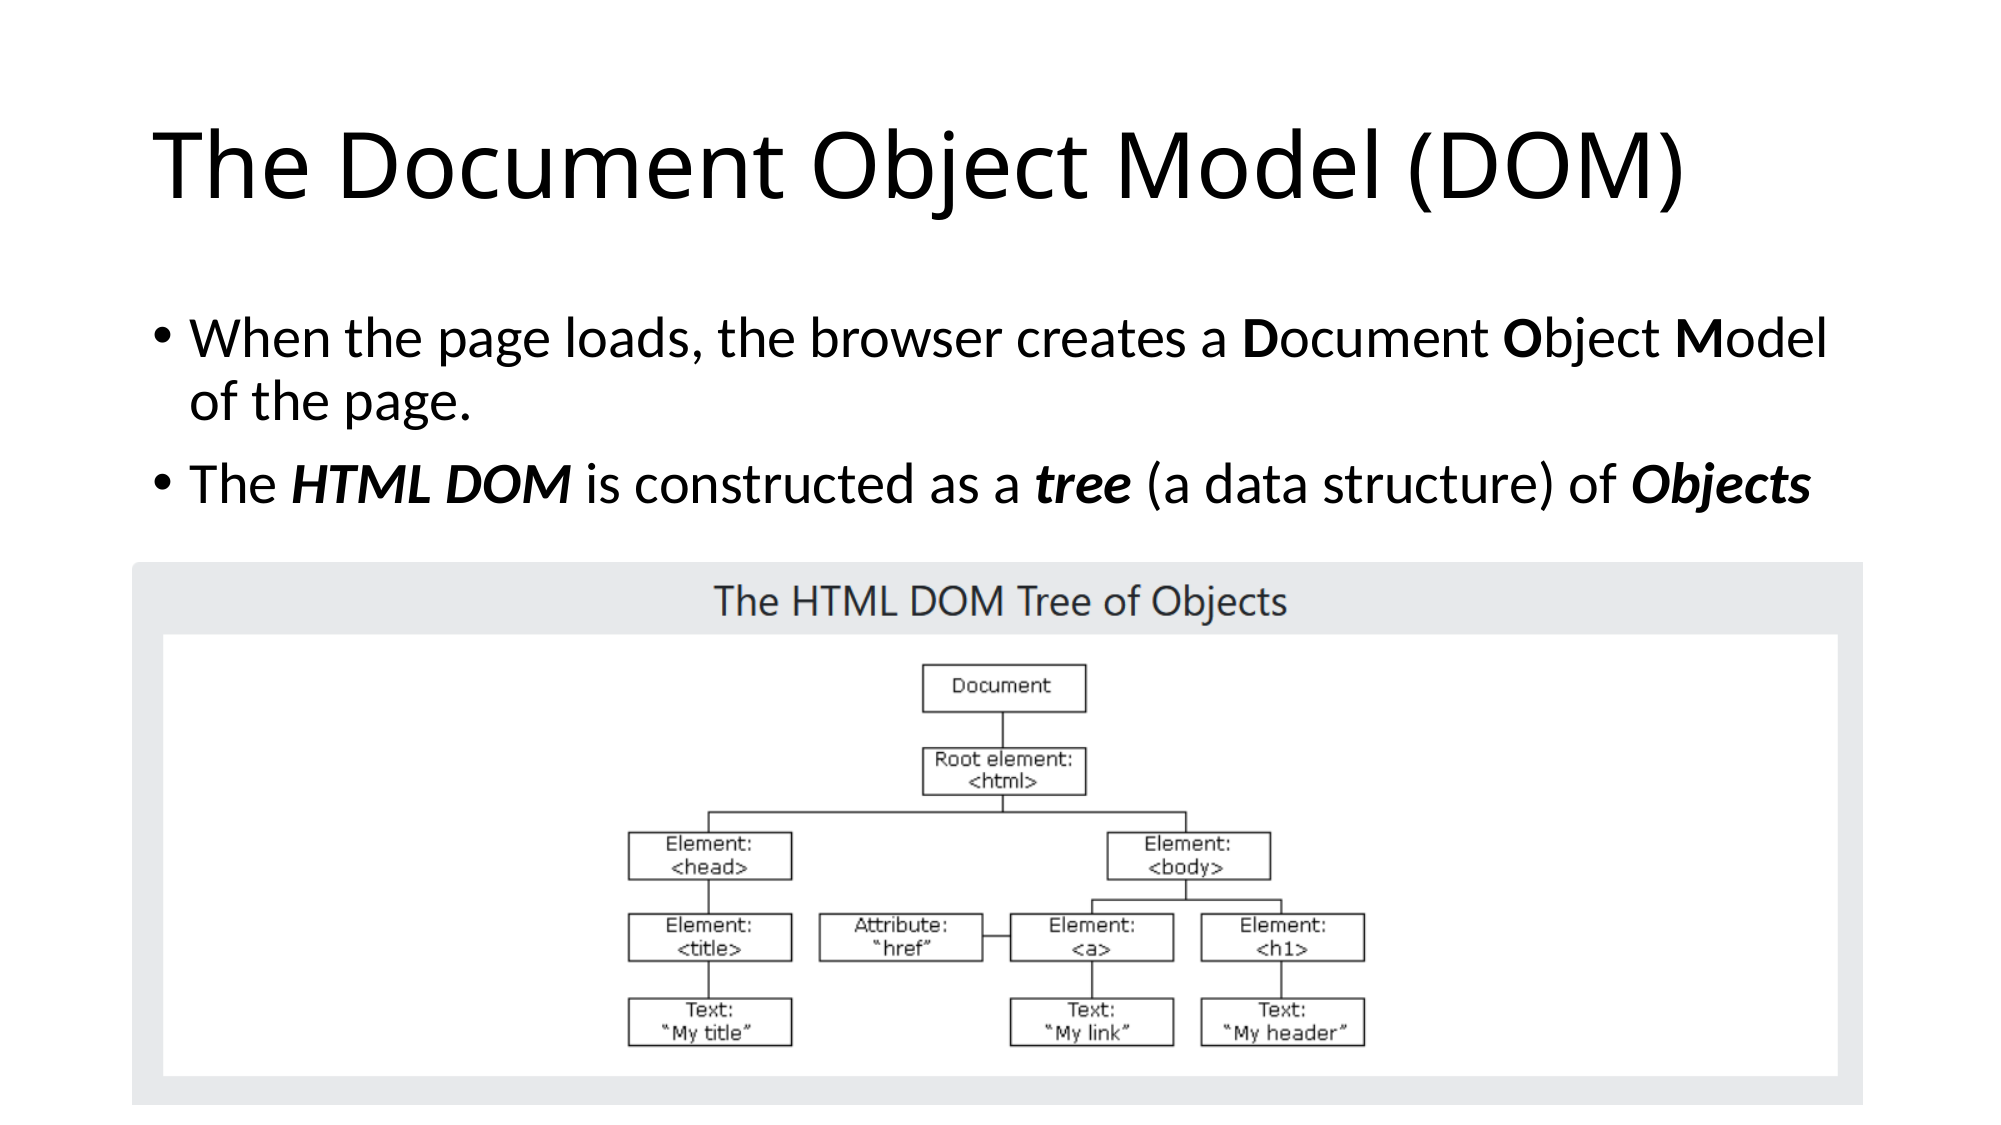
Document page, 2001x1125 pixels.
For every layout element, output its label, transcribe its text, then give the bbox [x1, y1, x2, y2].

title The Document Object Model (DOM) [137, 59, 1863, 278]
picture [132, 562, 1863, 1106]
list When the page loads, the browser creates a Document Object Model of the page. The HTML DOM is constructed as a tree (a data structure) of Objects [137, 299, 1863, 562]
